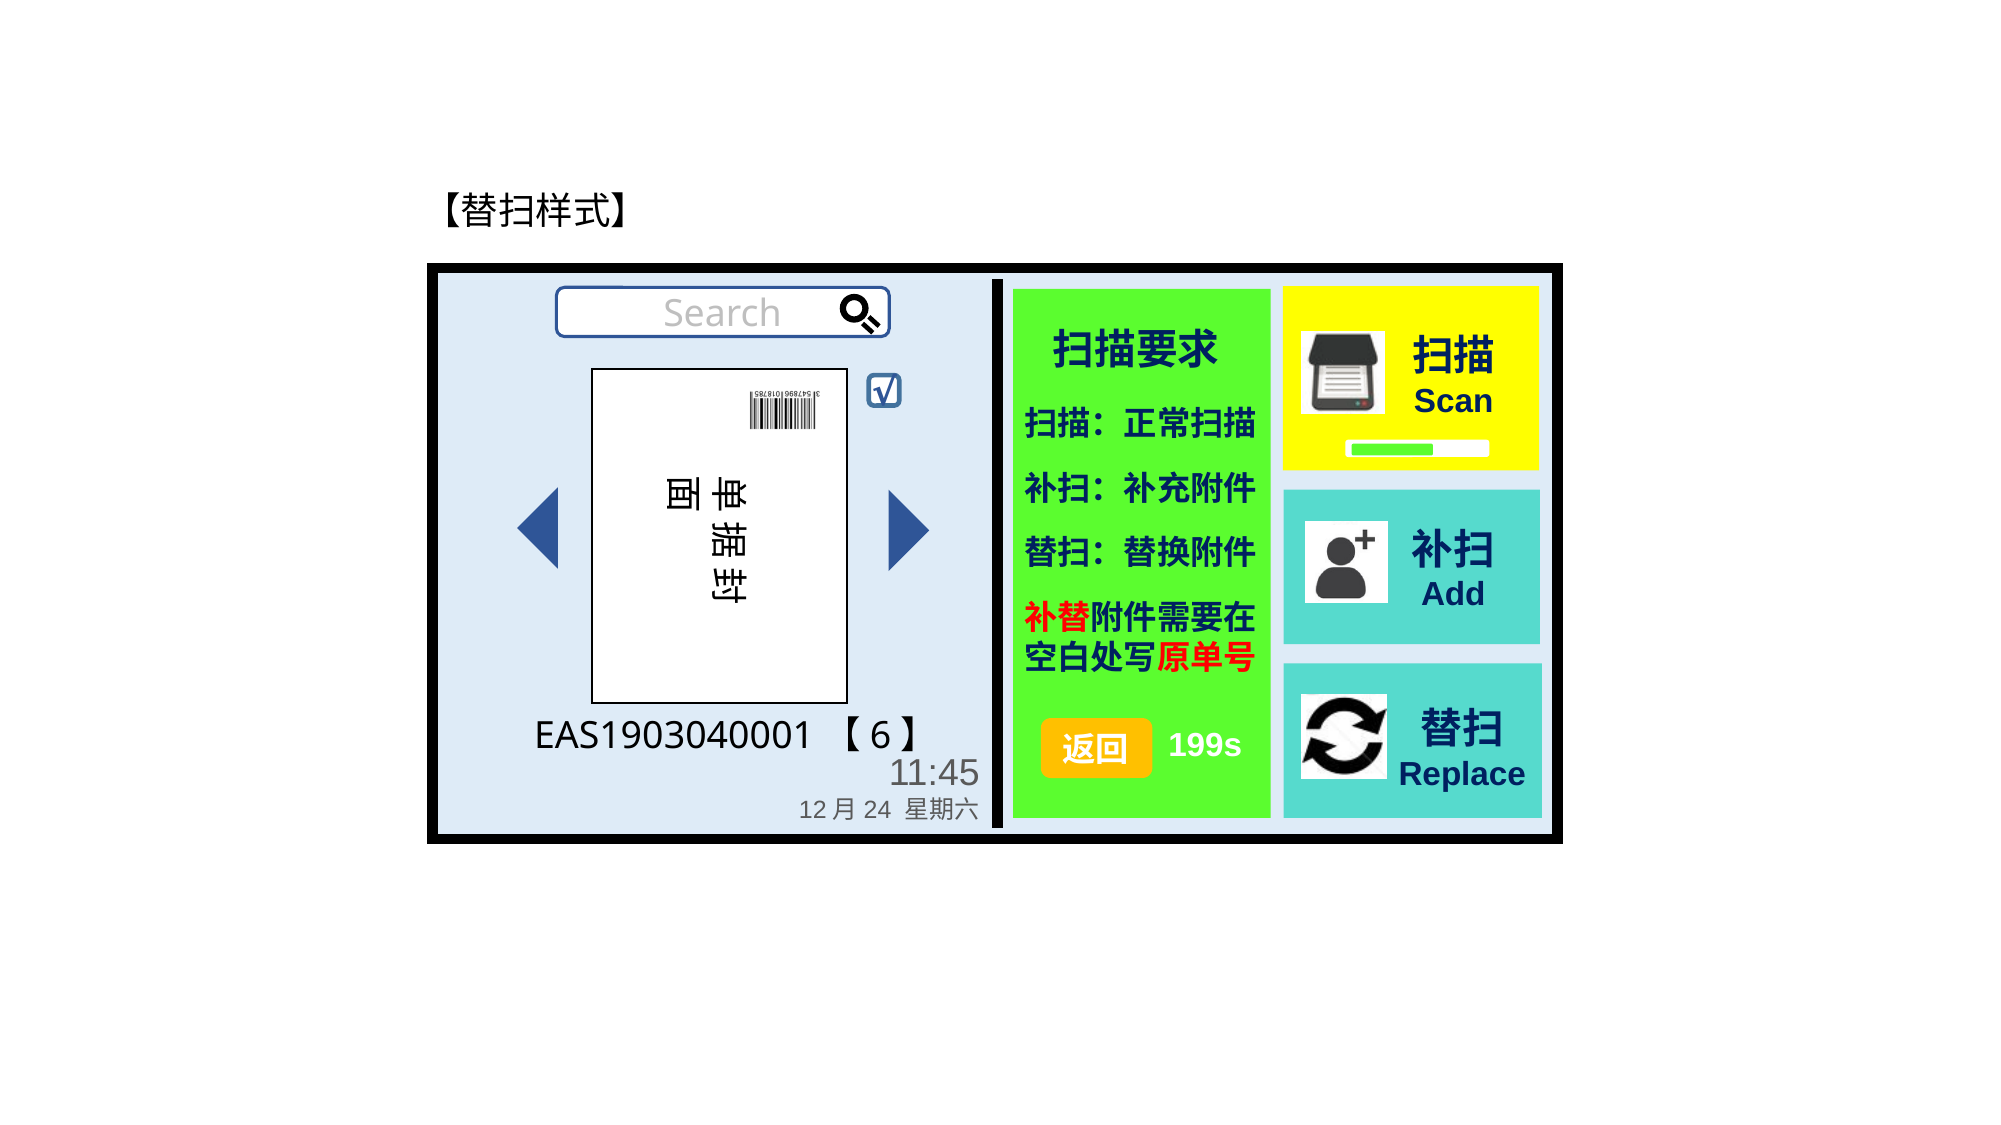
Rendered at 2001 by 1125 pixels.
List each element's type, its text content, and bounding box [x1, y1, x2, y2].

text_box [842, 296, 880, 333]
picture [1301, 694, 1387, 779]
text_box 补扫：补充附件 [1009, 459, 1272, 515]
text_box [1282, 286, 1540, 471]
text_box 【替扫样式】 [408, 180, 664, 240]
text_box Search [555, 286, 891, 338]
text_box [1012, 288, 1272, 394]
text_box 替扫 Replace [1383, 694, 1541, 799]
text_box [1040, 718, 1153, 779]
text_box [431, 267, 1558, 840]
picture [1305, 521, 1388, 604]
text_box 补替附件需要在 空白处写原单号 [1009, 588, 1272, 684]
text_box 补扫 Add [1396, 515, 1510, 620]
text_box √ [857, 360, 912, 368]
text_box 扫描：正常扫描 [1009, 394, 1272, 450]
text_box [1283, 489, 1541, 645]
text_box [515, 505, 538, 551]
text_box [1012, 579, 1272, 588]
text_box [1012, 450, 1272, 459]
text_box 199s [1153, 715, 1258, 771]
text_box 11:45 12月24 星期六 [784, 740, 995, 831]
text_box [1283, 662, 1543, 819]
text_box 扫描要求 [1037, 315, 1235, 381]
text_box [1012, 684, 1272, 819]
text_box 替扫：替换附件 [1009, 524, 1272, 579]
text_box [538, 368, 934, 764]
text_box [1012, 515, 1272, 524]
